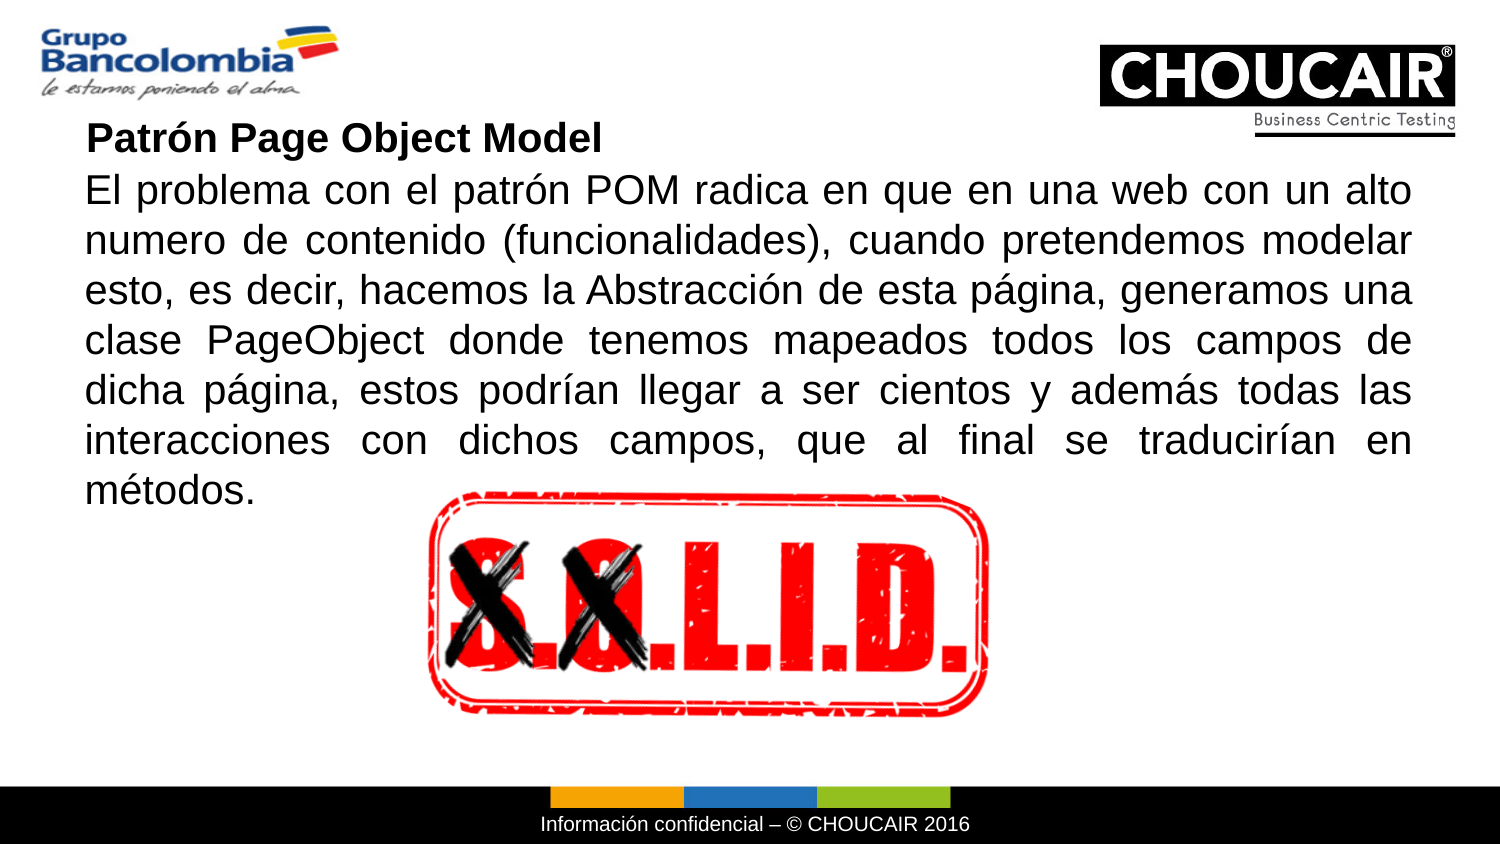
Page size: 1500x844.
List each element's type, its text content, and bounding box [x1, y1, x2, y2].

text_box El problema con el patrón POM radica en que en una web con un alto numero de contenido (funcionalidades), cuando pretendemos modelar esto, es decir, hacemos la Abstracción de esta página, generamos una clase PageObject donde tenemos mapeados todos los campos de dicha página, estos podrían llegar a ser cientos y además todas las interacciones con dichos campos, que al final se traducirían en métodos. [69, 155, 1429, 571]
picture [0, 0, 1500, 844]
list Patrón Page Object Model [71, 102, 1347, 151]
